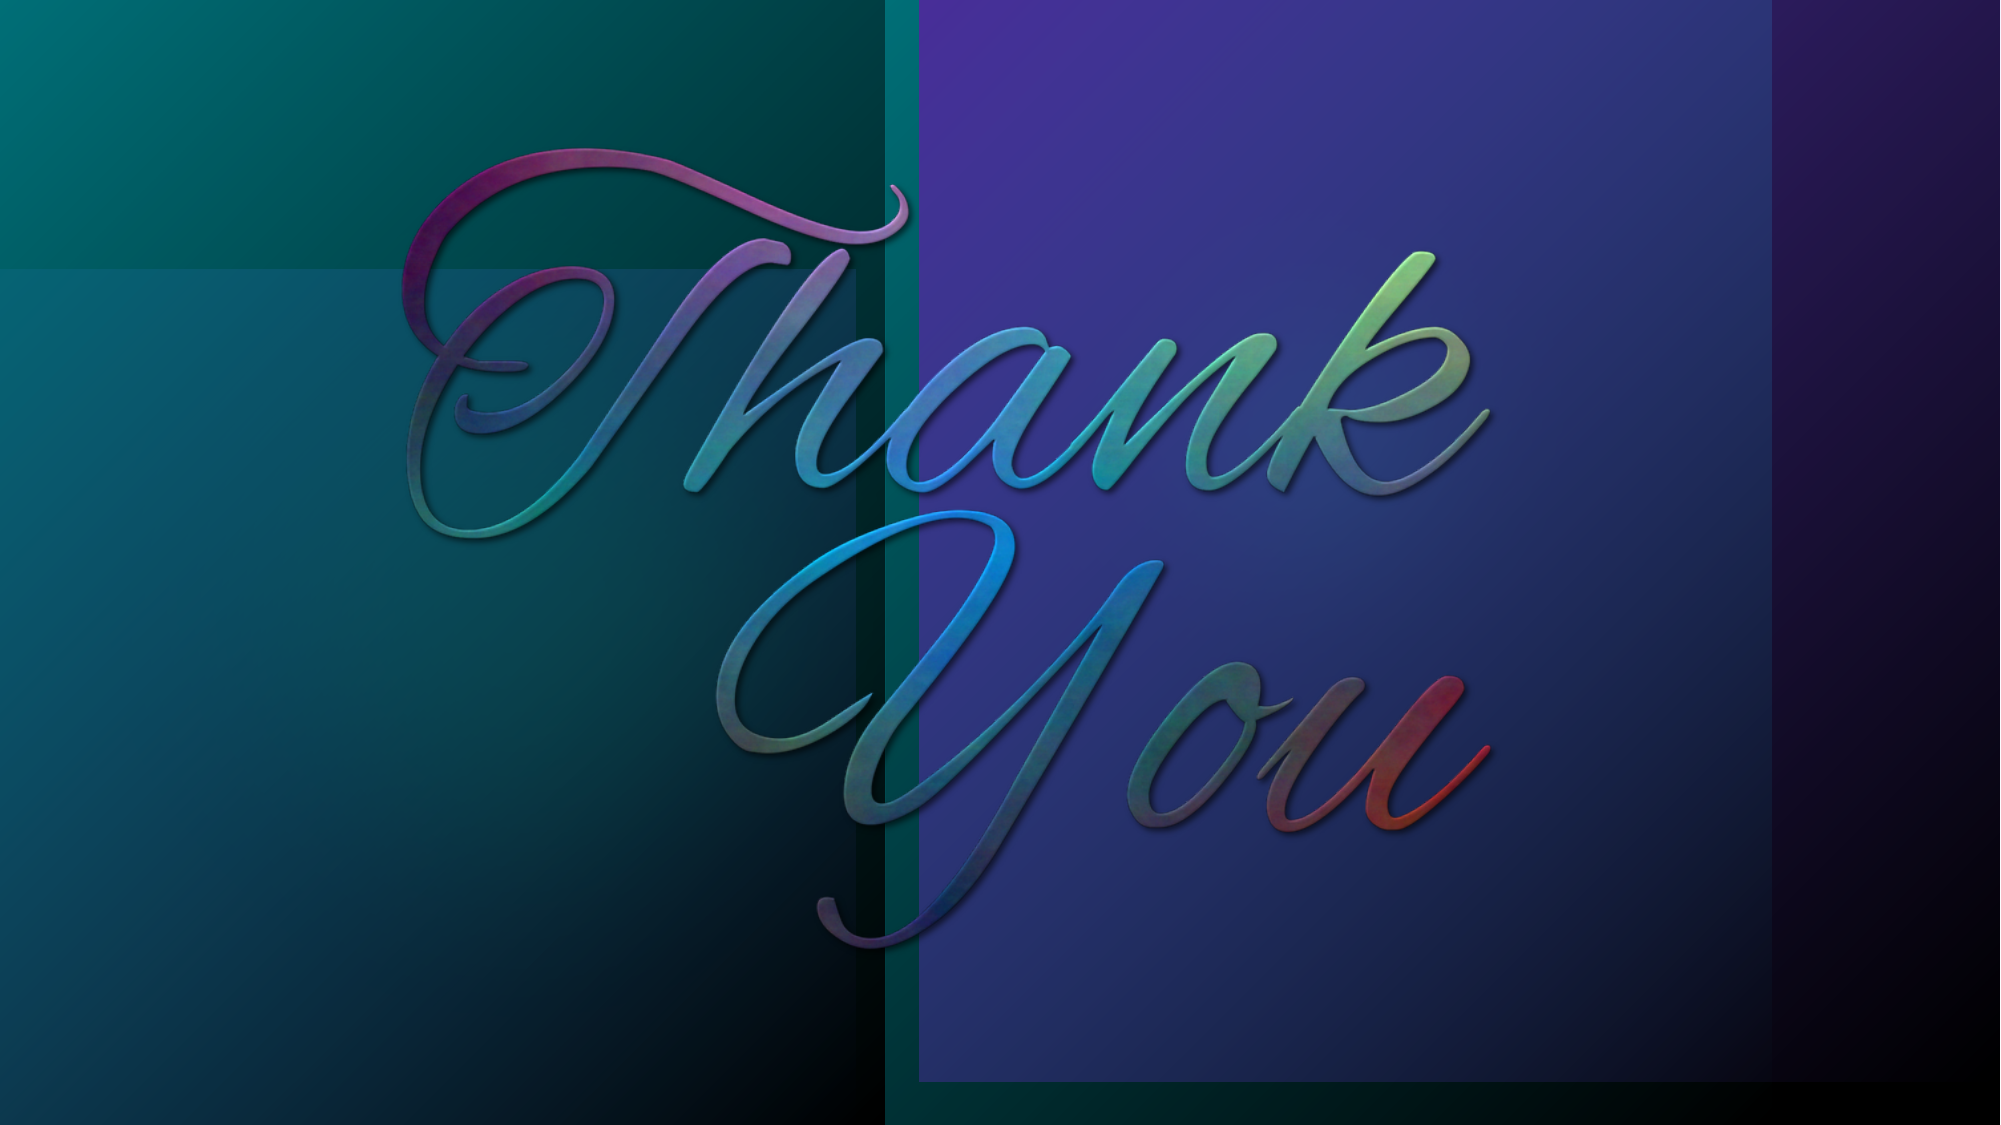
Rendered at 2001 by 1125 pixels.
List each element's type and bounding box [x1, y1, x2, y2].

picture [306, 84, 1582, 1041]
